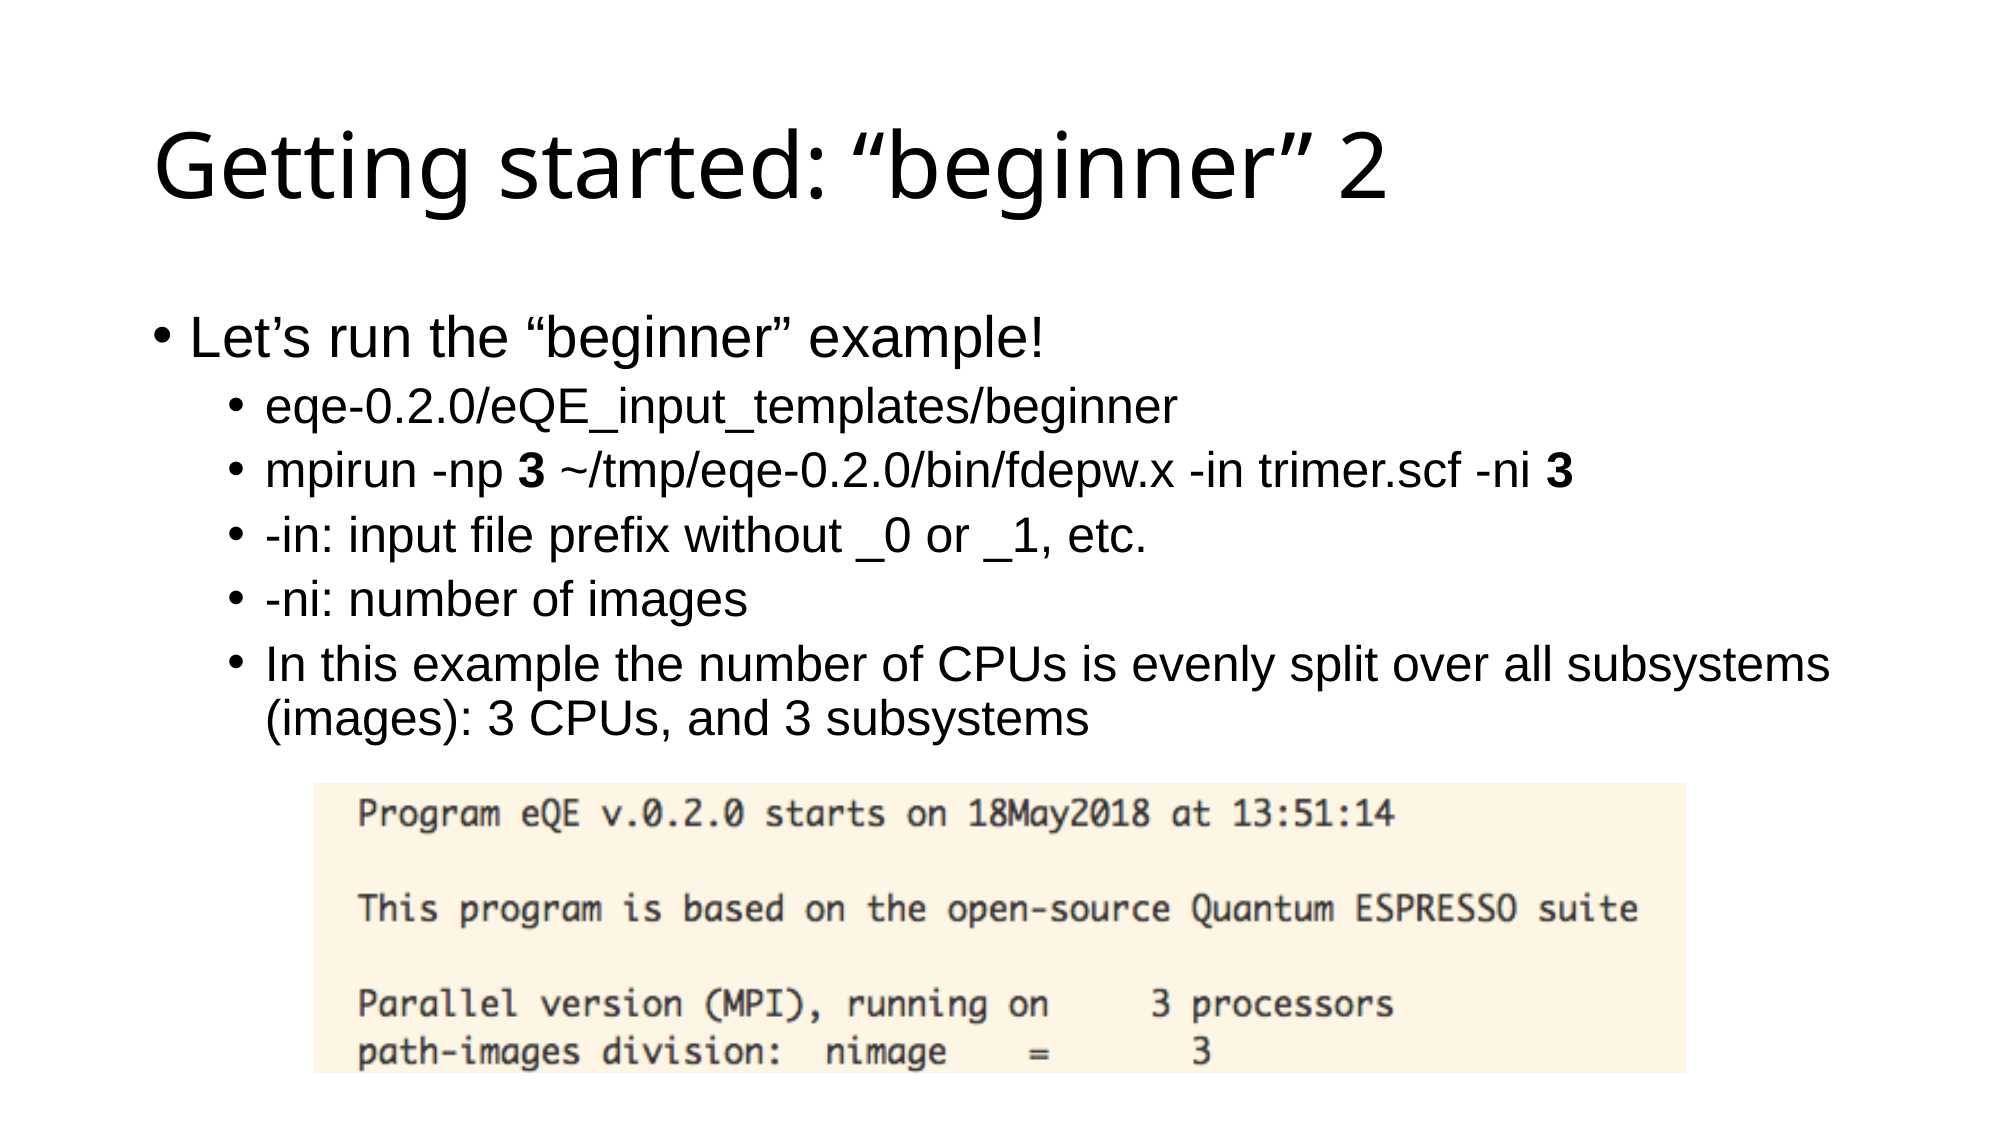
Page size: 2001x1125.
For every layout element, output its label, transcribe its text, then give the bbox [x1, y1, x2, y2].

picture [313, 783, 1687, 1073]
list Let’s run the “beginner” example! eqe-0.2.0/eQE_input_templates/beginner mpirun -np 3 ~/tmp/eqe-0.2.0/bin/fdepw.x -in trimer.scf -ni 3 -in: input file prefix without _0 or _1, etc. -ni: number of images In this example the number of CPUs is evenly split over all subsystems (images): 3 CPUs, and 3 subsystems [137, 299, 1863, 1014]
title Getting started: “beginner” 2 [137, 59, 1863, 278]
